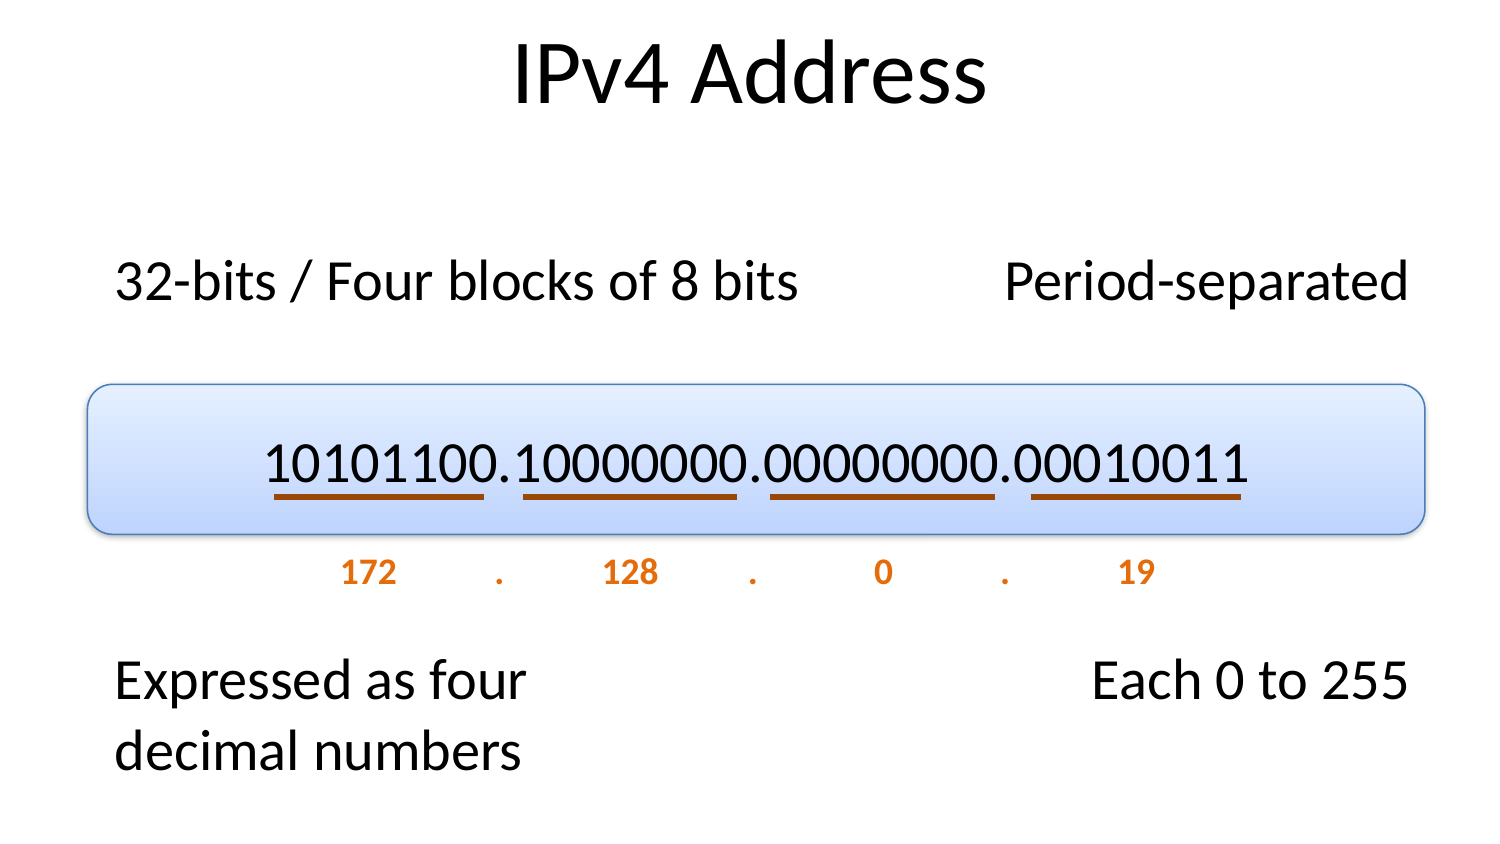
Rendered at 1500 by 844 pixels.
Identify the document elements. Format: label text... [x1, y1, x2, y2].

title IPv4 Address [75, 0, 1425, 138]
list 32-bits / Four blocks of 8 bits [99, 234, 856, 360]
text_box Each 0 to 255 [855, 634, 1425, 747]
text_box Expressed as four decimal numbers [99, 634, 700, 797]
text_box Period-separated [856, 234, 1425, 347]
text_box 10101100.10000000.00000000.00010011 [86, 383, 1426, 536]
text_box 172 . 128 . 0 . 19 [324, 539, 1336, 600]
